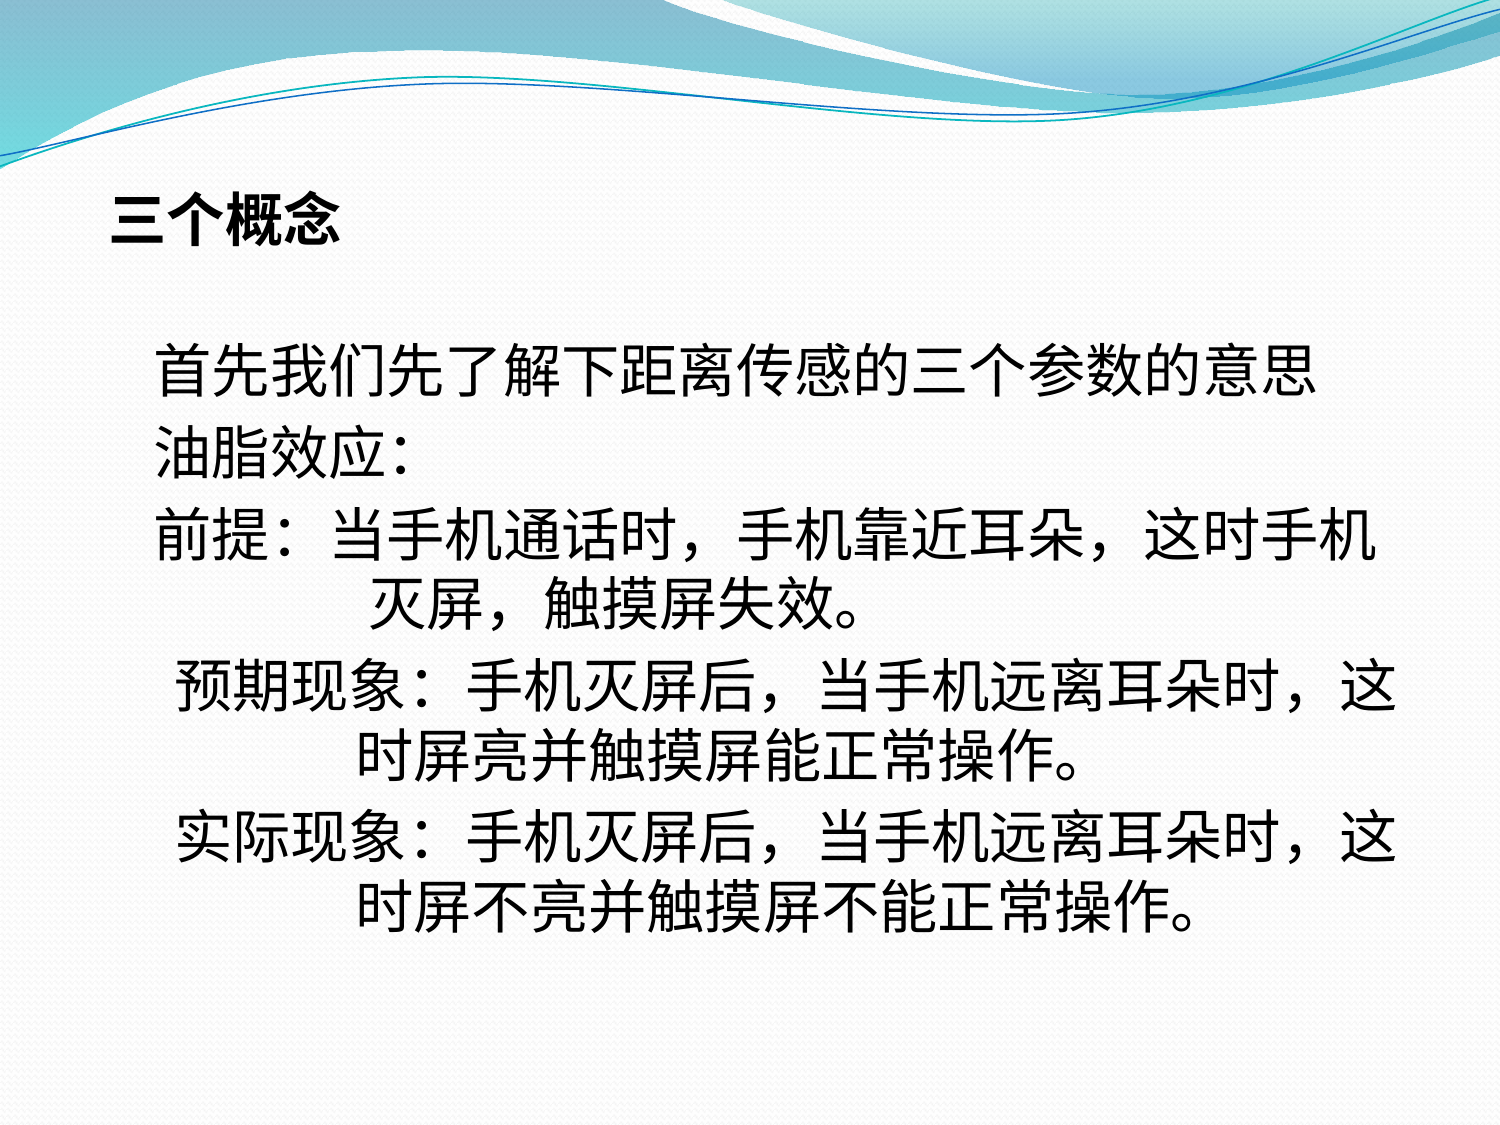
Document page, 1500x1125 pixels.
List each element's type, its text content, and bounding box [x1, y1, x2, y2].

list 三个概念 首先我们先了解下距离传感的三个参数的意思 油脂效应： 前提：当手机通话时，手机靠近耳朵，这时手机 灭屏，触摸屏失效。 预期现象：手机灭屏后，当手机远离耳朵时，这 时屏亮并触摸屏能正常操作。 实际现象：手机灭屏后，当手机远离耳朵时，这 时屏不亮并触摸屏不能正常操作。 [93, 175, 1425, 1038]
